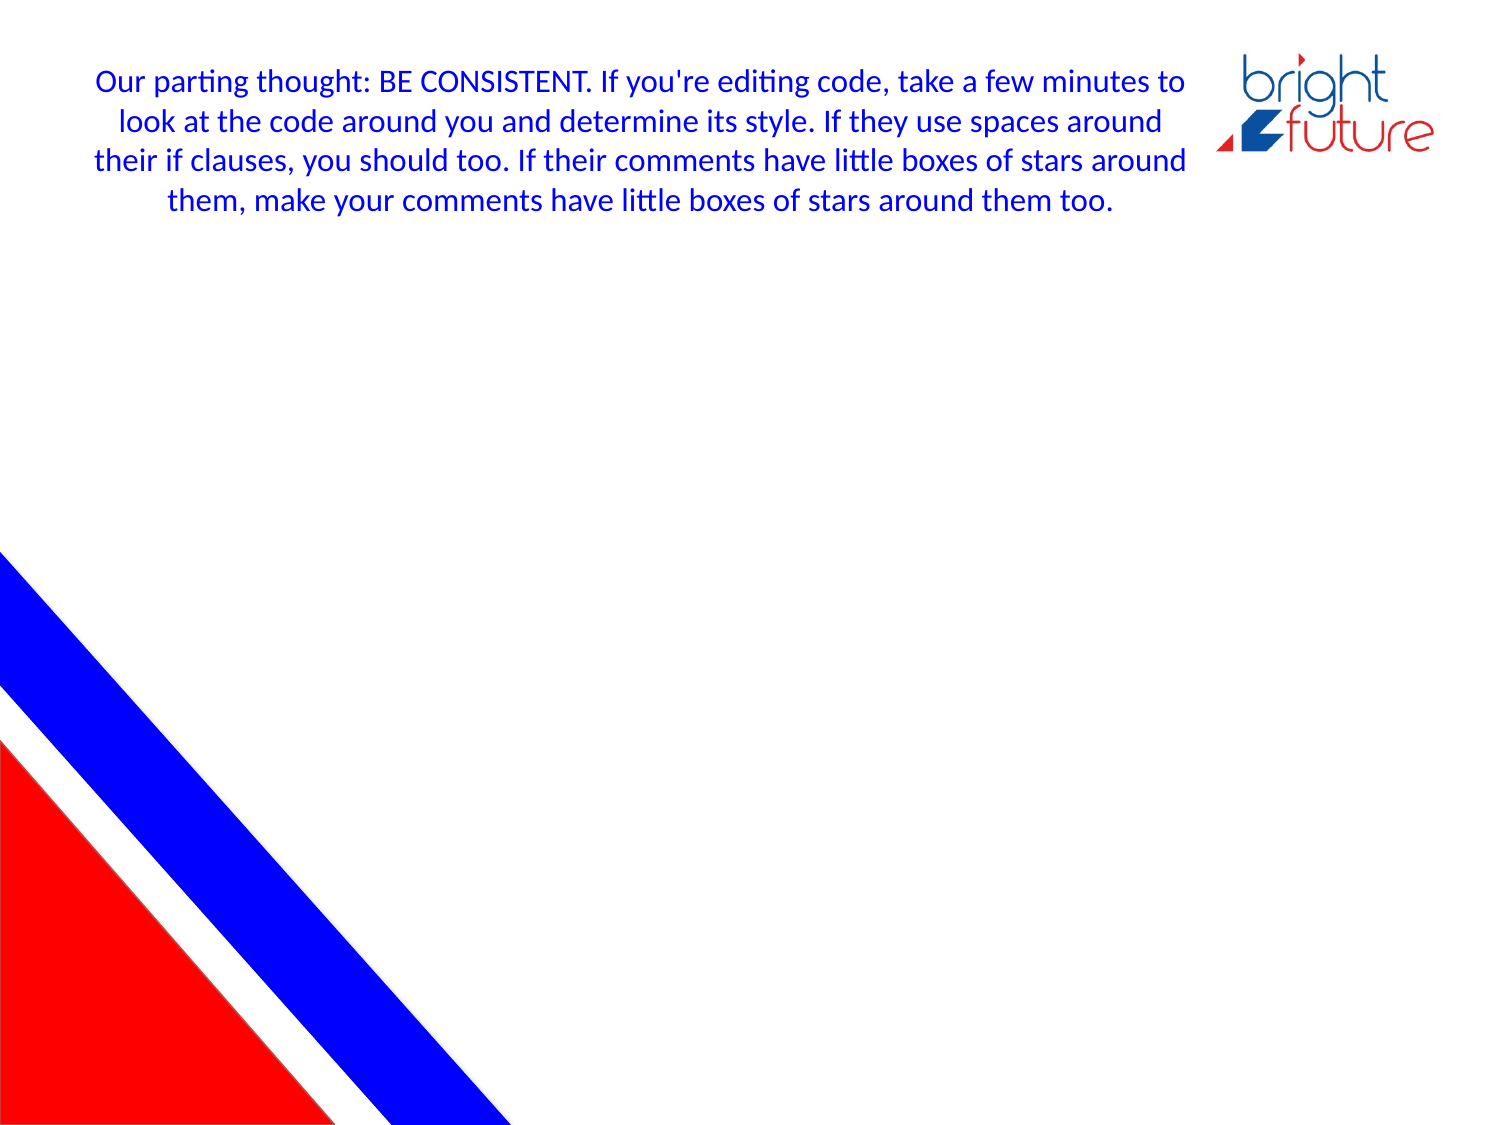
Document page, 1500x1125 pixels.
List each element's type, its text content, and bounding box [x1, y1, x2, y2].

title Our parting thought: BE CONSISTENT. If you're editing code, take a few minutes to look at the code around you and determine its style. If they use spaces around their if clauses, you should too. If their comments have little boxes of stars around them, make your comments have little boxes of stars around them too. [75, 45, 1209, 233]
picture [1185, 33, 1453, 181]
